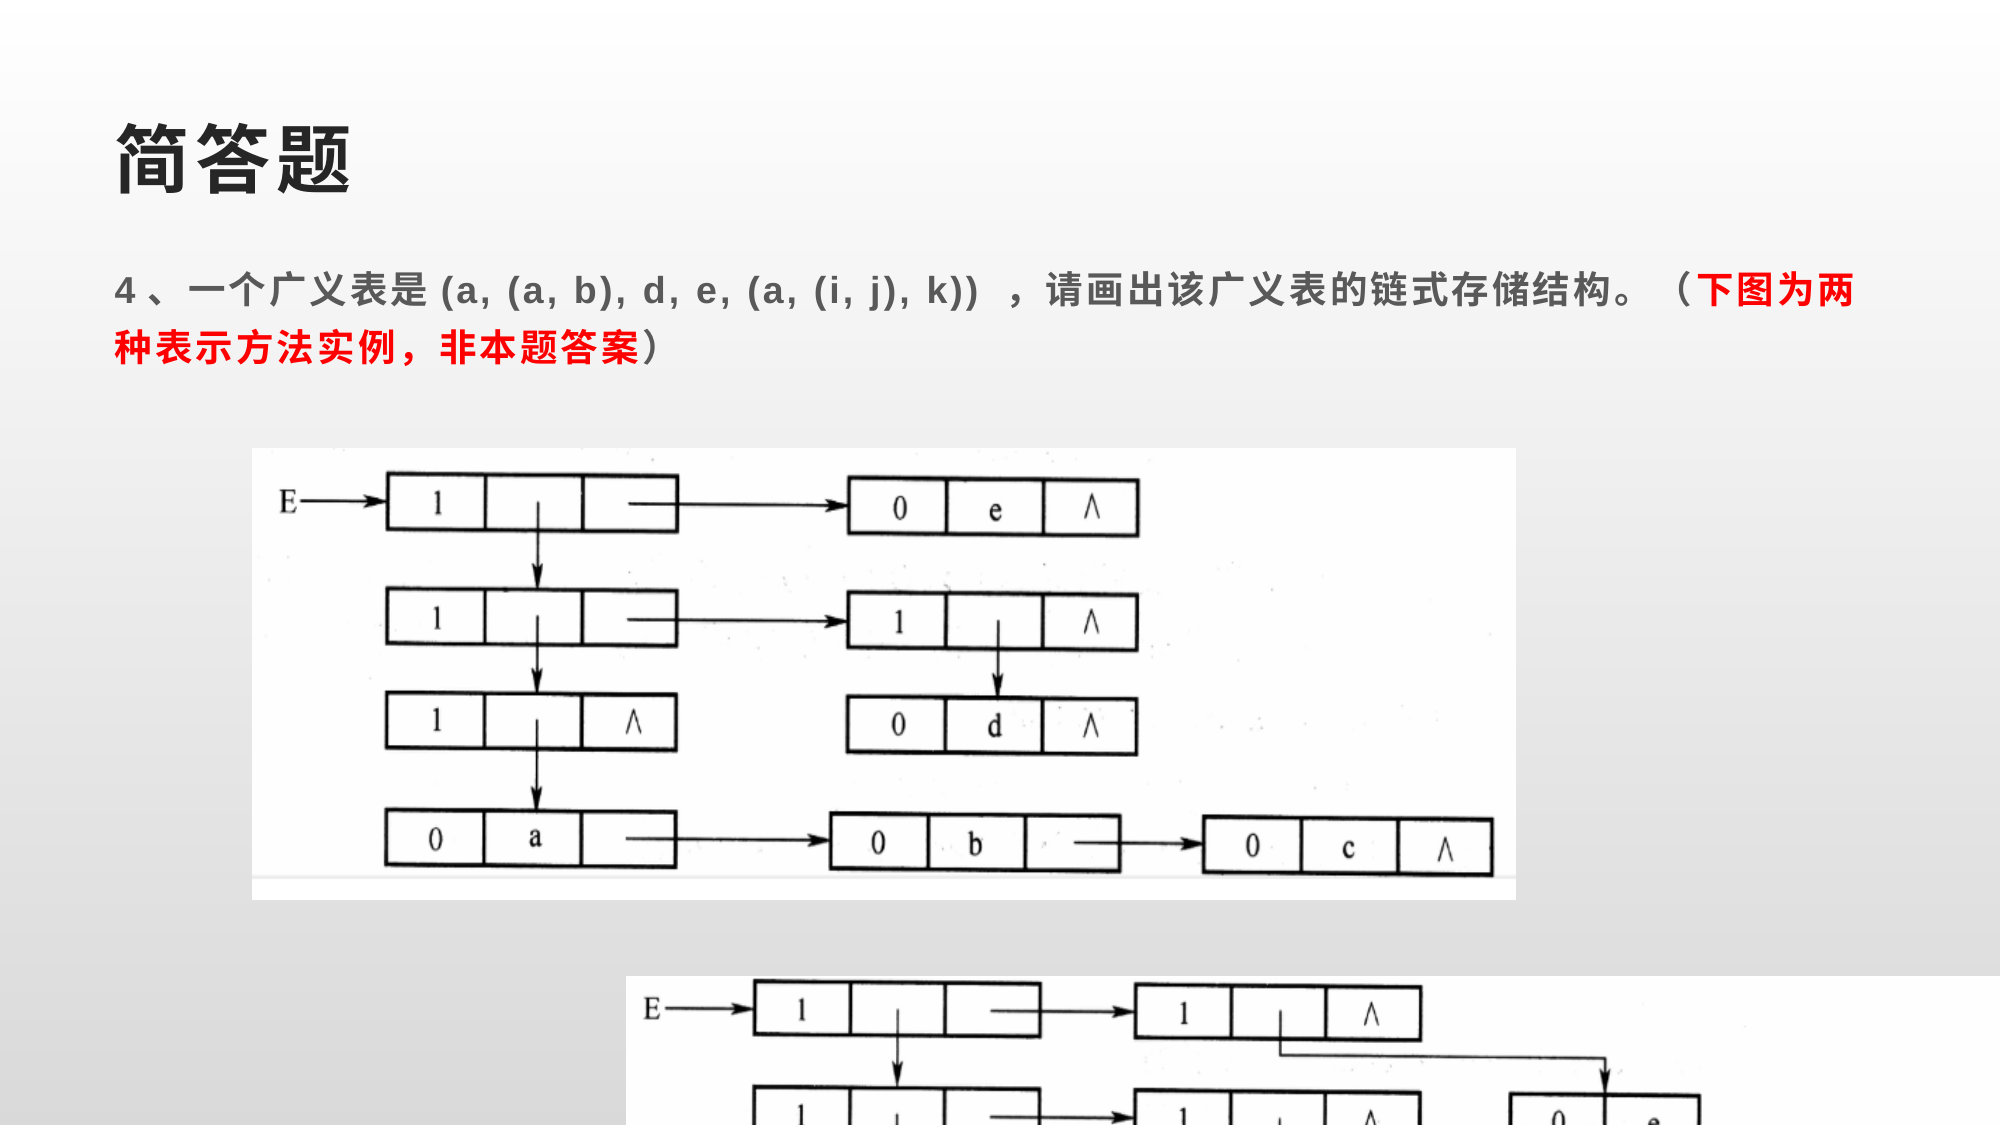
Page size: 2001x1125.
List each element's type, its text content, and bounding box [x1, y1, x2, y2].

title 简答题 [99, 99, 1900, 216]
picture [252, 448, 1516, 900]
picture [626, 976, 2000, 1125]
list 4、一个广义表是(a, (a, b), d, e, (a, (i, j), k)) ，请画出该广义表的链式存储结构。（下图为两种表示方法实例，非本题答案） [99, 244, 1900, 1026]
